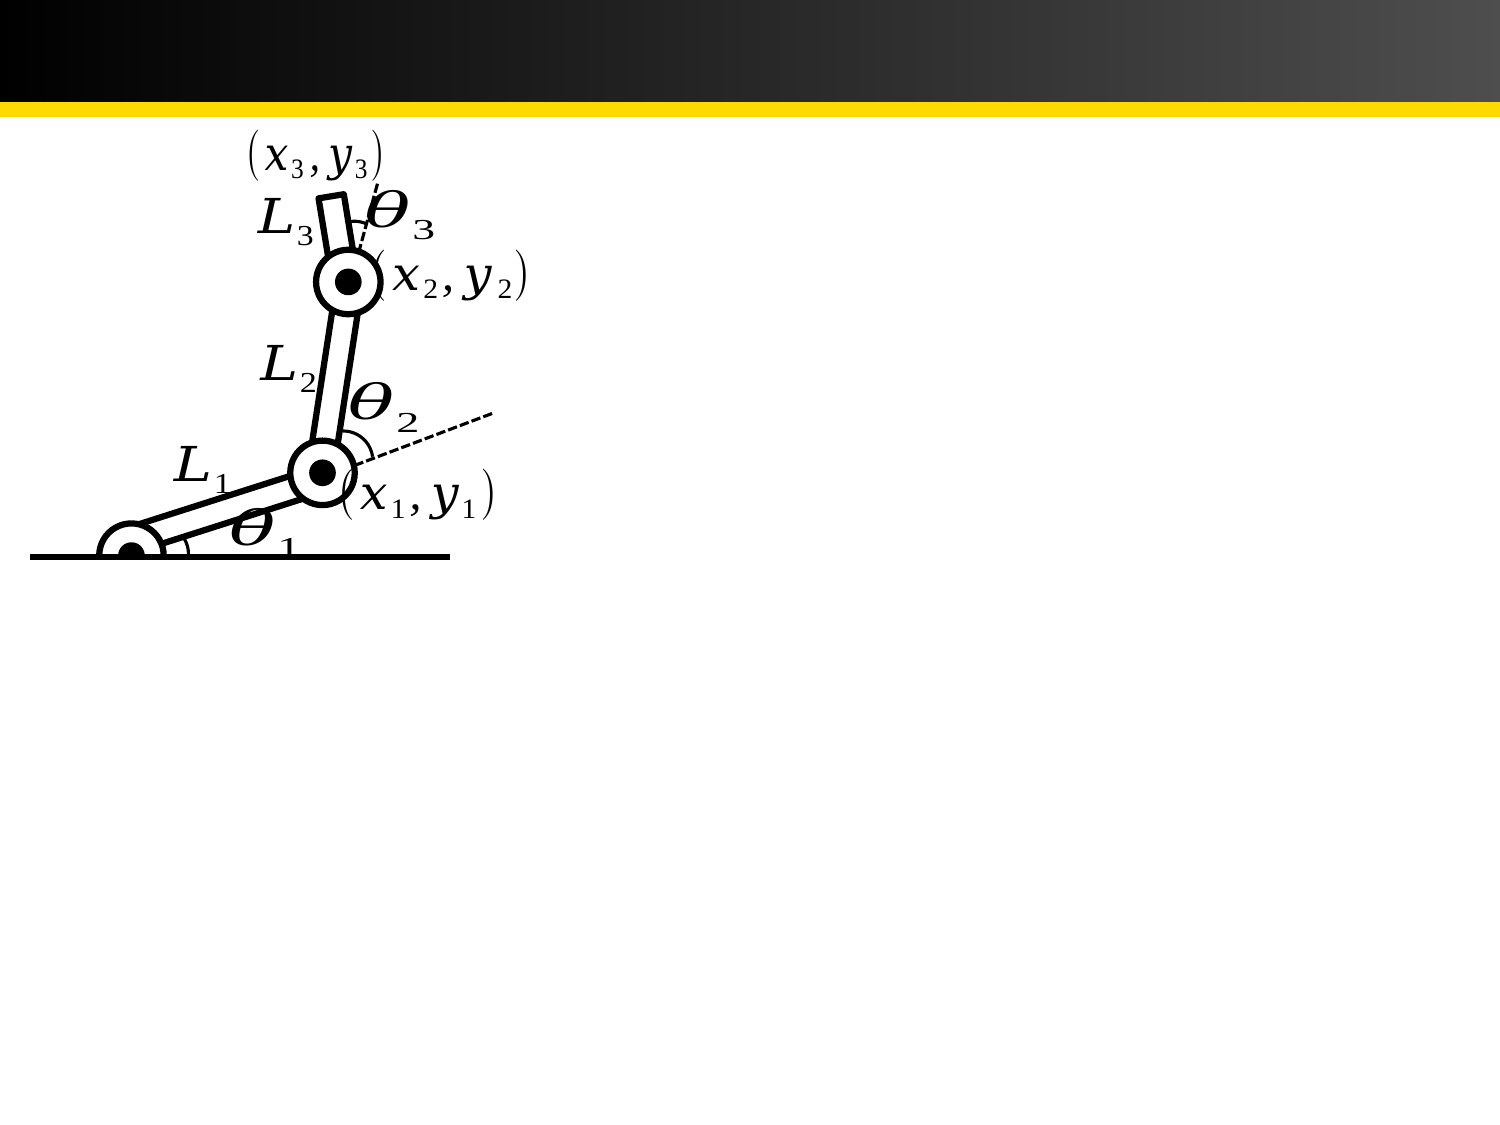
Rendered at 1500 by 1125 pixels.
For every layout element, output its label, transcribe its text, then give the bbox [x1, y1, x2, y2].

title 3-DOF Manipulator Forward kinematics (1) [0, 11, 1326, 92]
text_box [29, 125, 531, 615]
